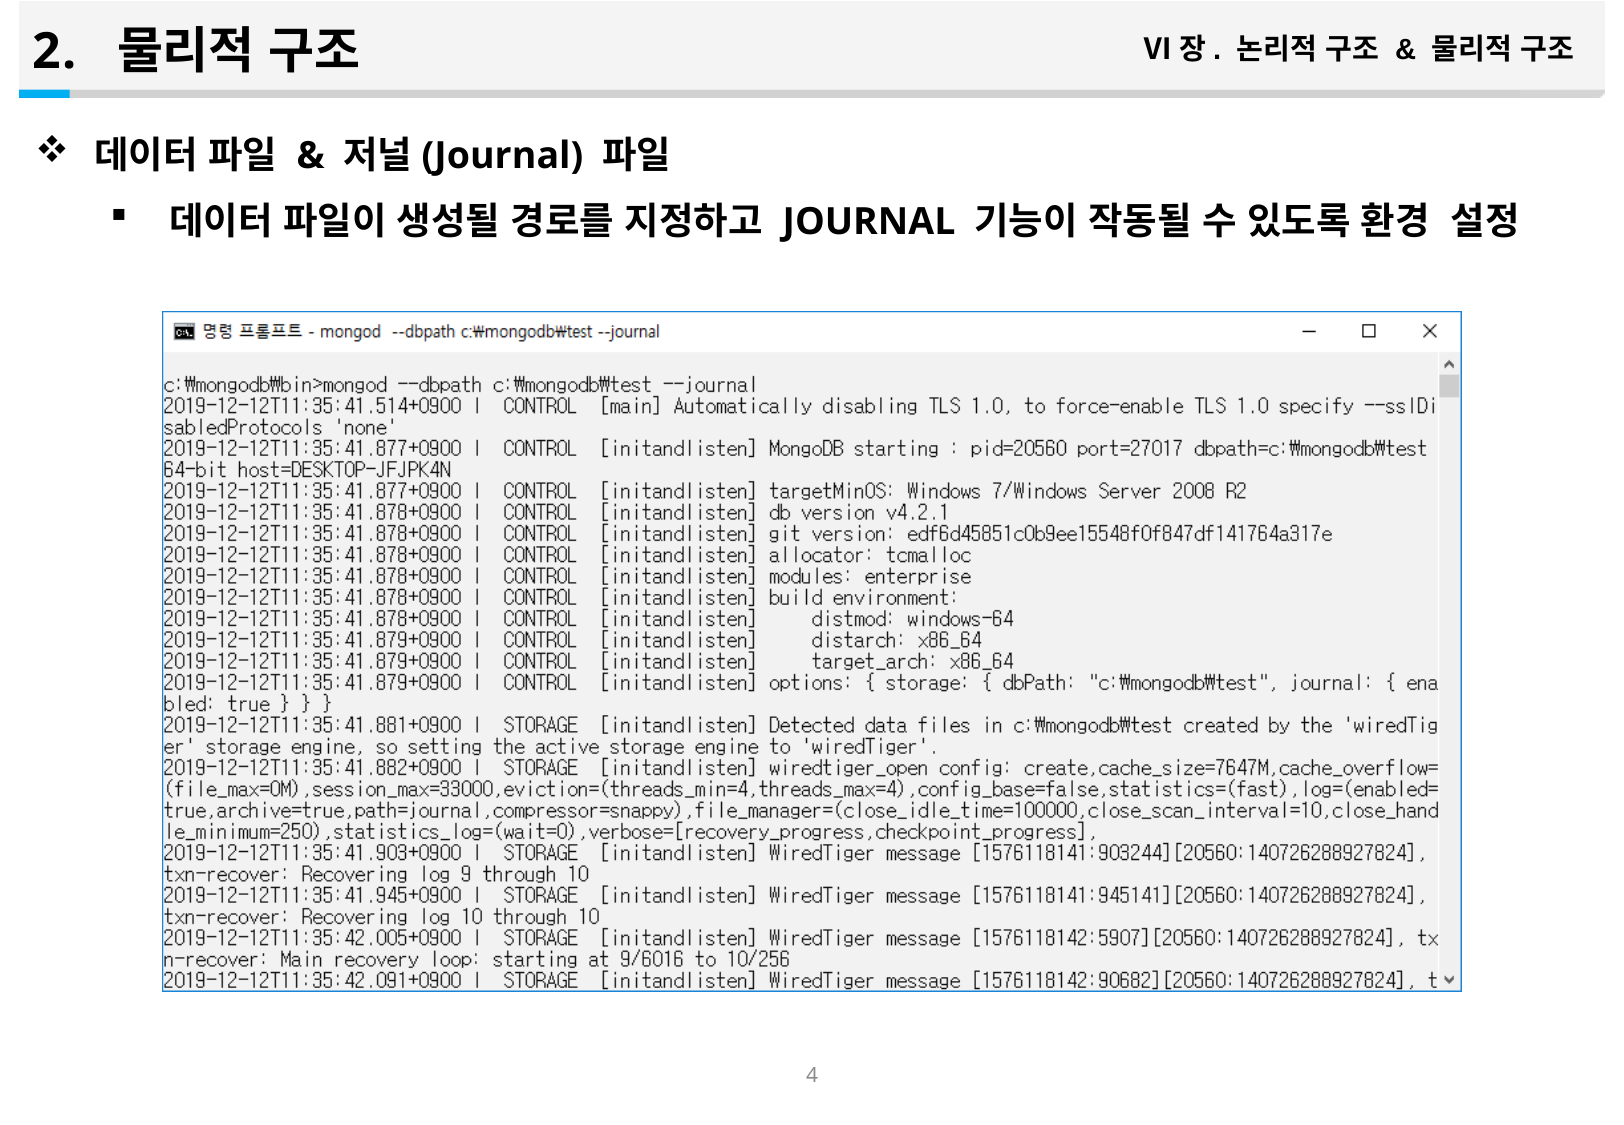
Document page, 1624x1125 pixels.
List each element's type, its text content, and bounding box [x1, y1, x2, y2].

picture [19, 1, 1605, 98]
text_box Ⅵ장. 논리적 구조 & 물리적 구조 [1128, 22, 1598, 73]
list 물리적 구조 [17, 11, 1167, 85]
slide_number 3 [622, 1045, 1002, 1106]
picture [161, 311, 1462, 992]
text_box 데이터 파일 & 저널(Journal) 파일 데이터 파일이 생성될 경로를 지정하고 JOURNAL 기능이 작동될 수 있도록 환경 설정 [20, 124, 1602, 250]
